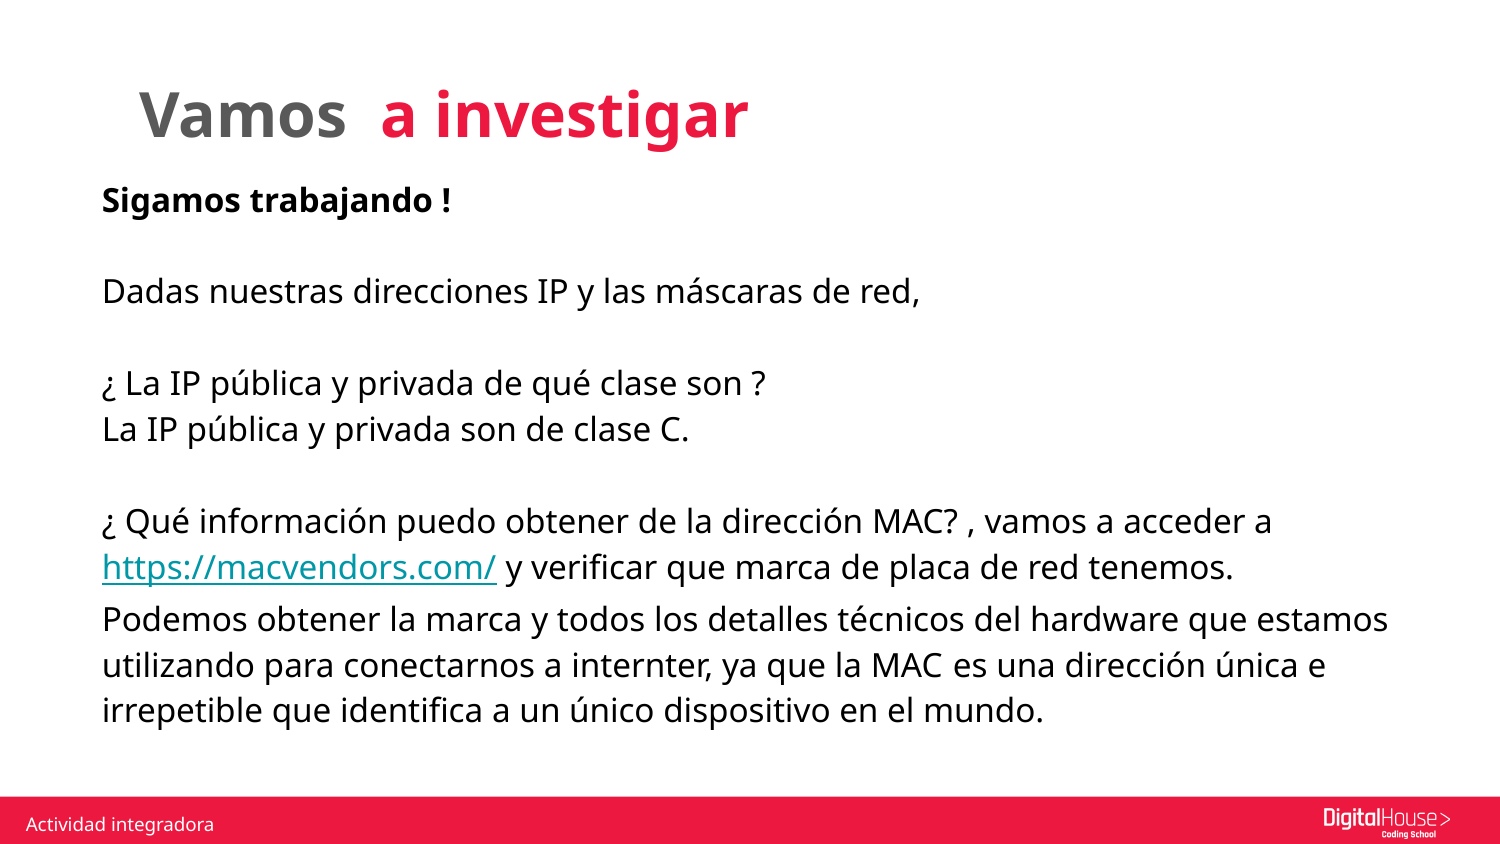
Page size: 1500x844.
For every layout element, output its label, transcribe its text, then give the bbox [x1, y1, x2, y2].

picture [1324, 808, 1450, 839]
text_box Vamos a investigar [124, 62, 1019, 166]
text_box Sigamos trabajando ! Dadas nuestras direcciones IP y las máscaras de red, ¿ La IP pública y privada de qué clase son ? La IP pública y privada son de clase C. ¿ Qué información puedo obtener de la dirección MAC? , vamos a acceder a https://macvendors.com/ y verificar que marca de placa de red tenemos. Podemos obtener la marca y todos los detalles técnicos del hardware que estamos utilizando para conectarnos a internter, ya que la MAC es una dirección única e irrepetible que identifica a un único dispositivo en el mundo. [86, 165, 1457, 760]
